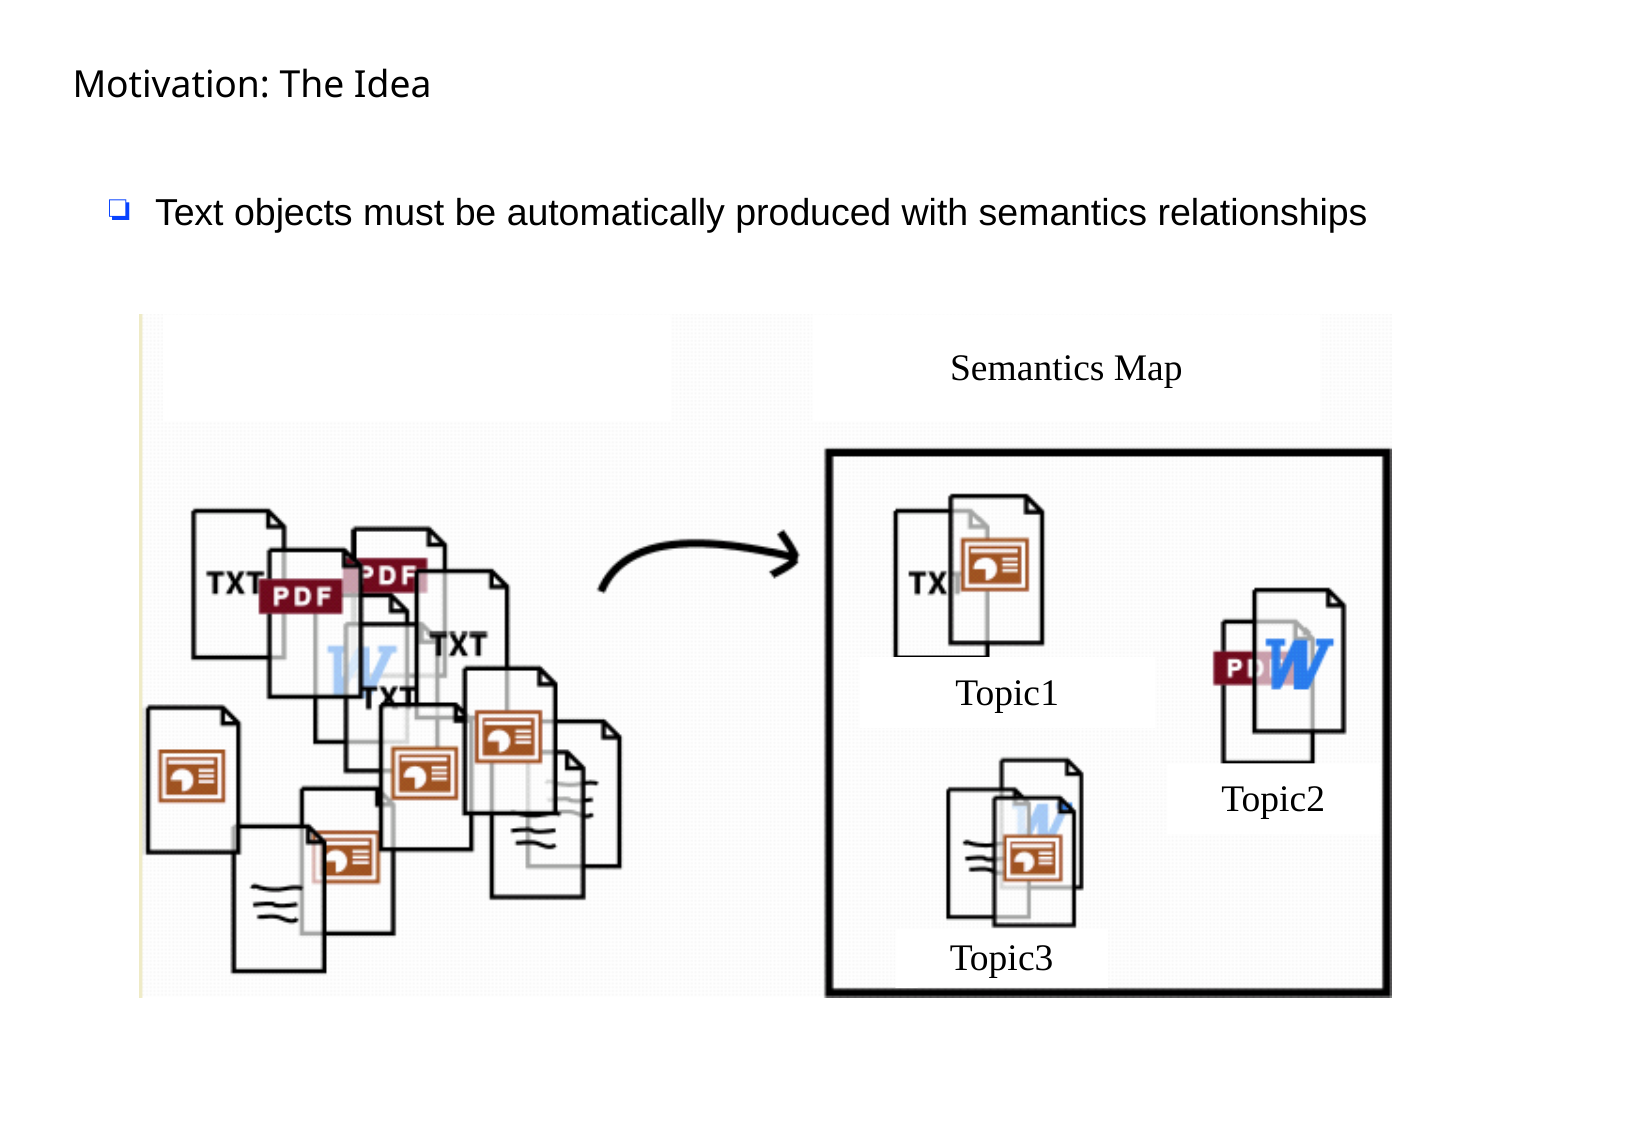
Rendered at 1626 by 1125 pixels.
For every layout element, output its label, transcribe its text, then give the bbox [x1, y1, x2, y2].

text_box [859, 657, 1155, 728]
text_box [895, 928, 1108, 988]
picture [139, 314, 1392, 998]
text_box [1166, 763, 1380, 834]
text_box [812, 314, 1321, 421]
title Motivation: The Idea [57, 56, 1340, 114]
text_box Text objects must be automatically produced with semantics relationships [54, 184, 1383, 242]
